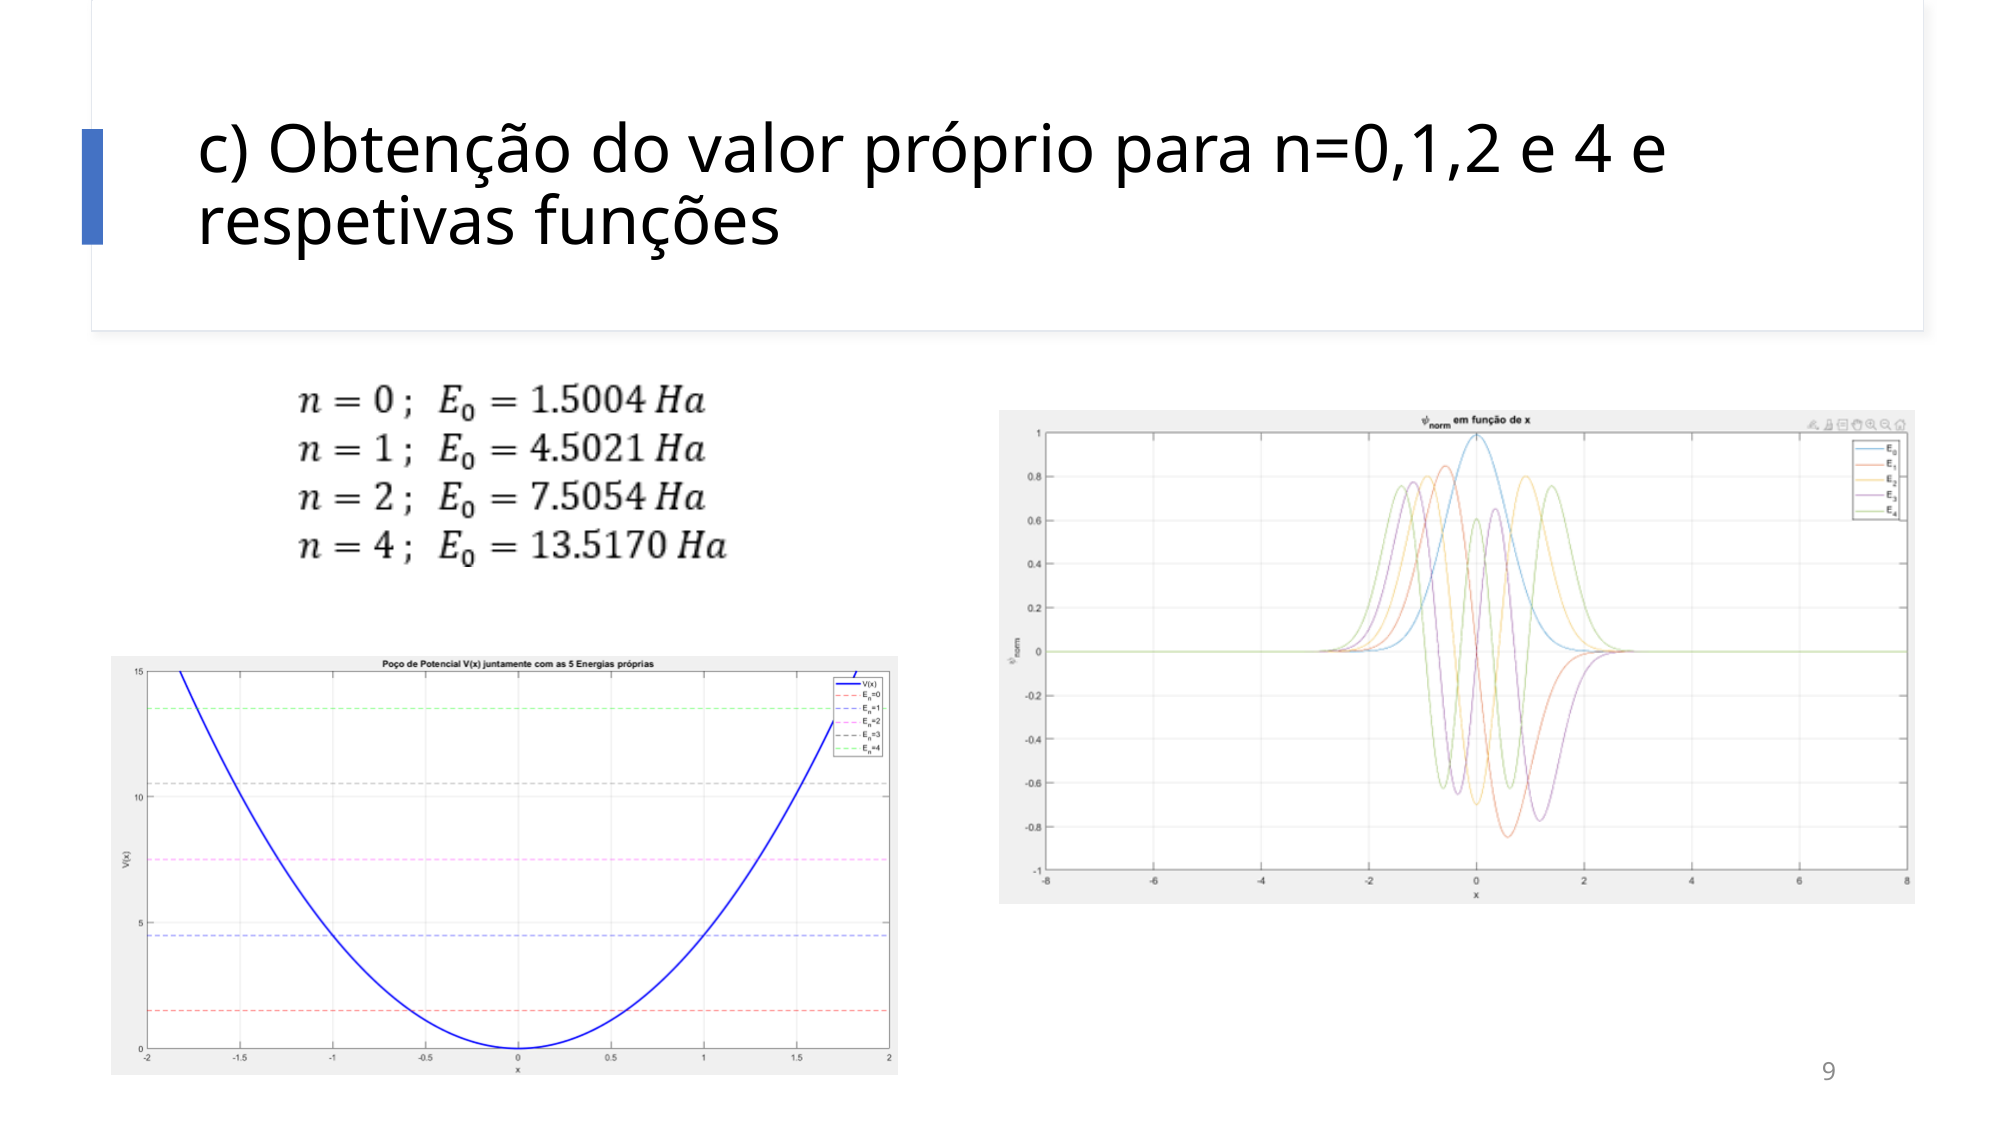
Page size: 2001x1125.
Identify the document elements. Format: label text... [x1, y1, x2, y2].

picture [111, 656, 898, 1075]
picture [276, 373, 733, 567]
slide_number 9 [1401, 1042, 1851, 1103]
picture [999, 410, 1916, 904]
title c) Obtenção do valor próprio para n=0,1,2 e 4 e respetivas funções [183, 90, 1851, 284]
